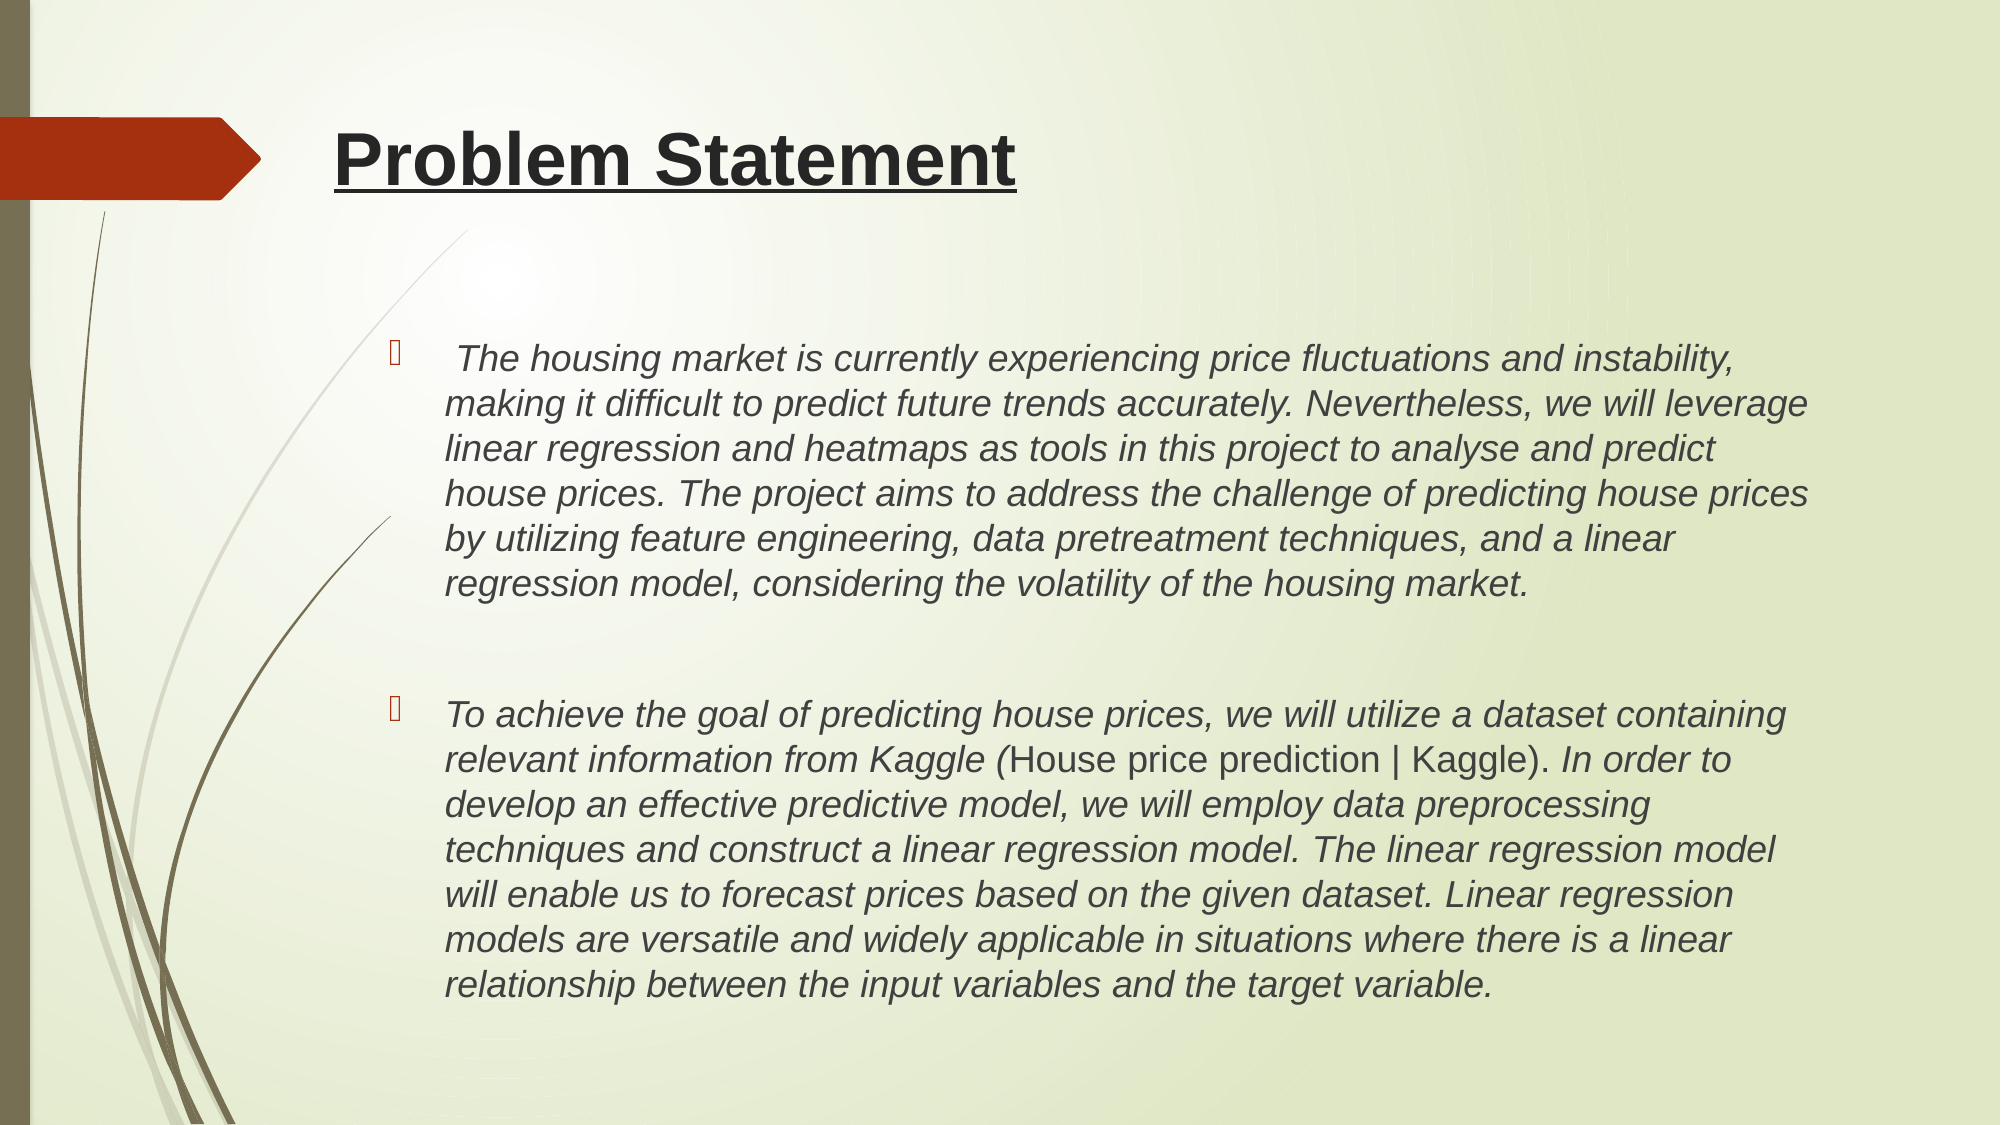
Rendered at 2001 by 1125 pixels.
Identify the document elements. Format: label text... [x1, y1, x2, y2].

title Problem Statement [318, 102, 1781, 313]
list The housing market is currently experiencing price fluctuations and instability, making it difficult to predict future trends accurately. Nevertheless, we will leverage linear regression and heatmaps as tools in this project to analyse and predict house prices. The project aims to address the challenge of predicting house prices by utilizing feature engineering, data pretreatment techniques, and a linear regression model, considering the volatility of the housing market. To achieve the goal of predicting house prices, we will utilize a dataset containing relevant information from Kaggle (House price prediction | Kaggle). In order to develop an effective predictive model, we will employ data preprocessing techniques and construct a linear regression model. The linear regression model will enable us to forecast prices based on the given dataset. Linear regression models are versatile and widely applicable in situations where there is a linear relationship between the input variables and the target variable. [373, 260, 1837, 1038]
